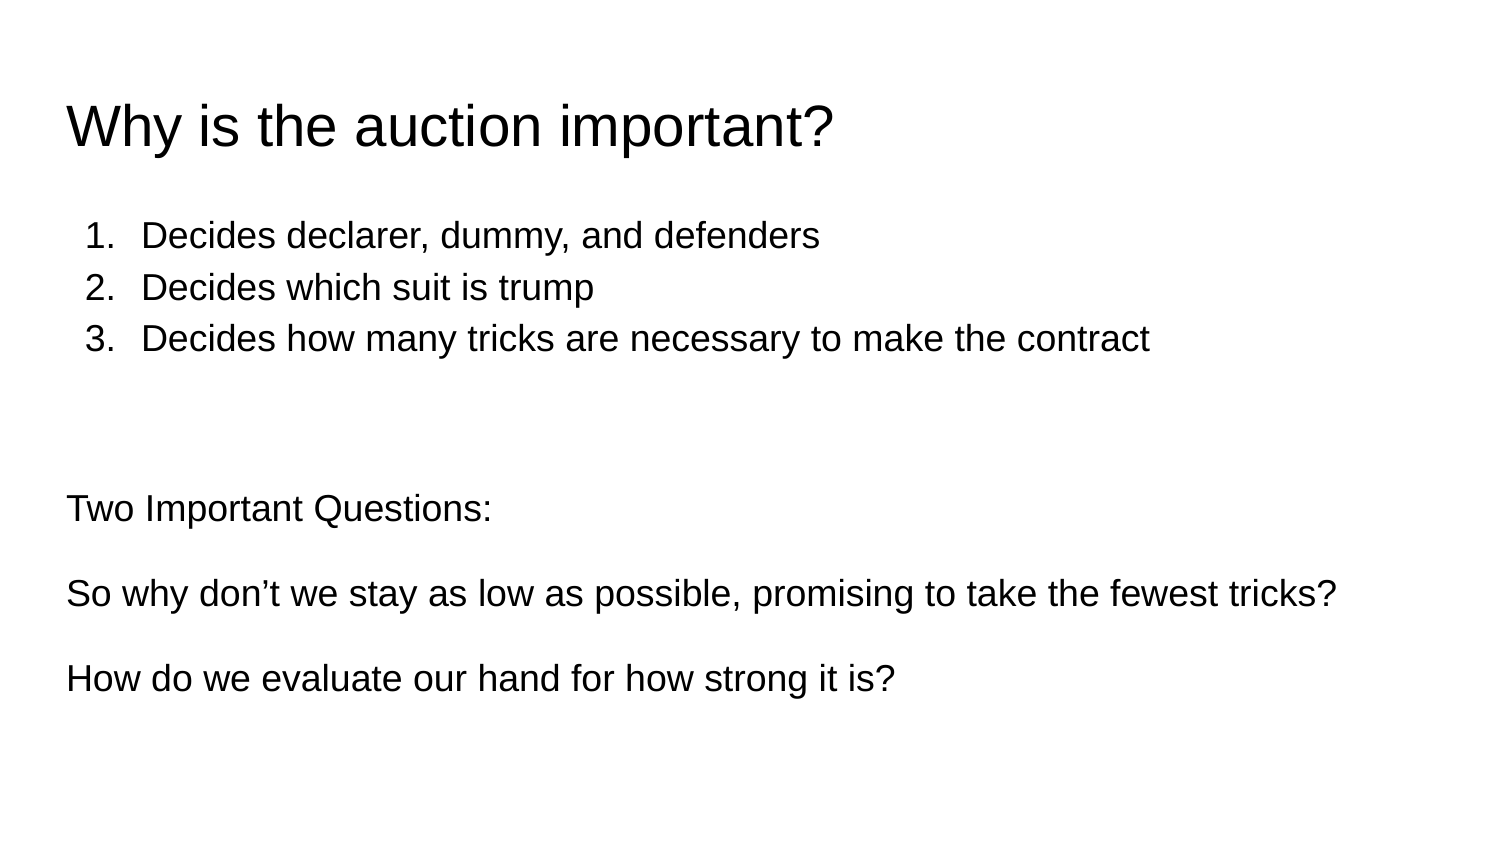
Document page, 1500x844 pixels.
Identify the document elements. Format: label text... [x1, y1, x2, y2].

list Decides declarer, dummy, and defenders Decides which suit is trump Decides how many tricks are necessary to make the contract Two Important Questions: So why don’t we stay as low as possible, promising to take the fewest tricks? How do we evaluate our hand for how strong it is? [51, 189, 1449, 750]
title Why is the auction important? [51, 72, 1449, 167]
